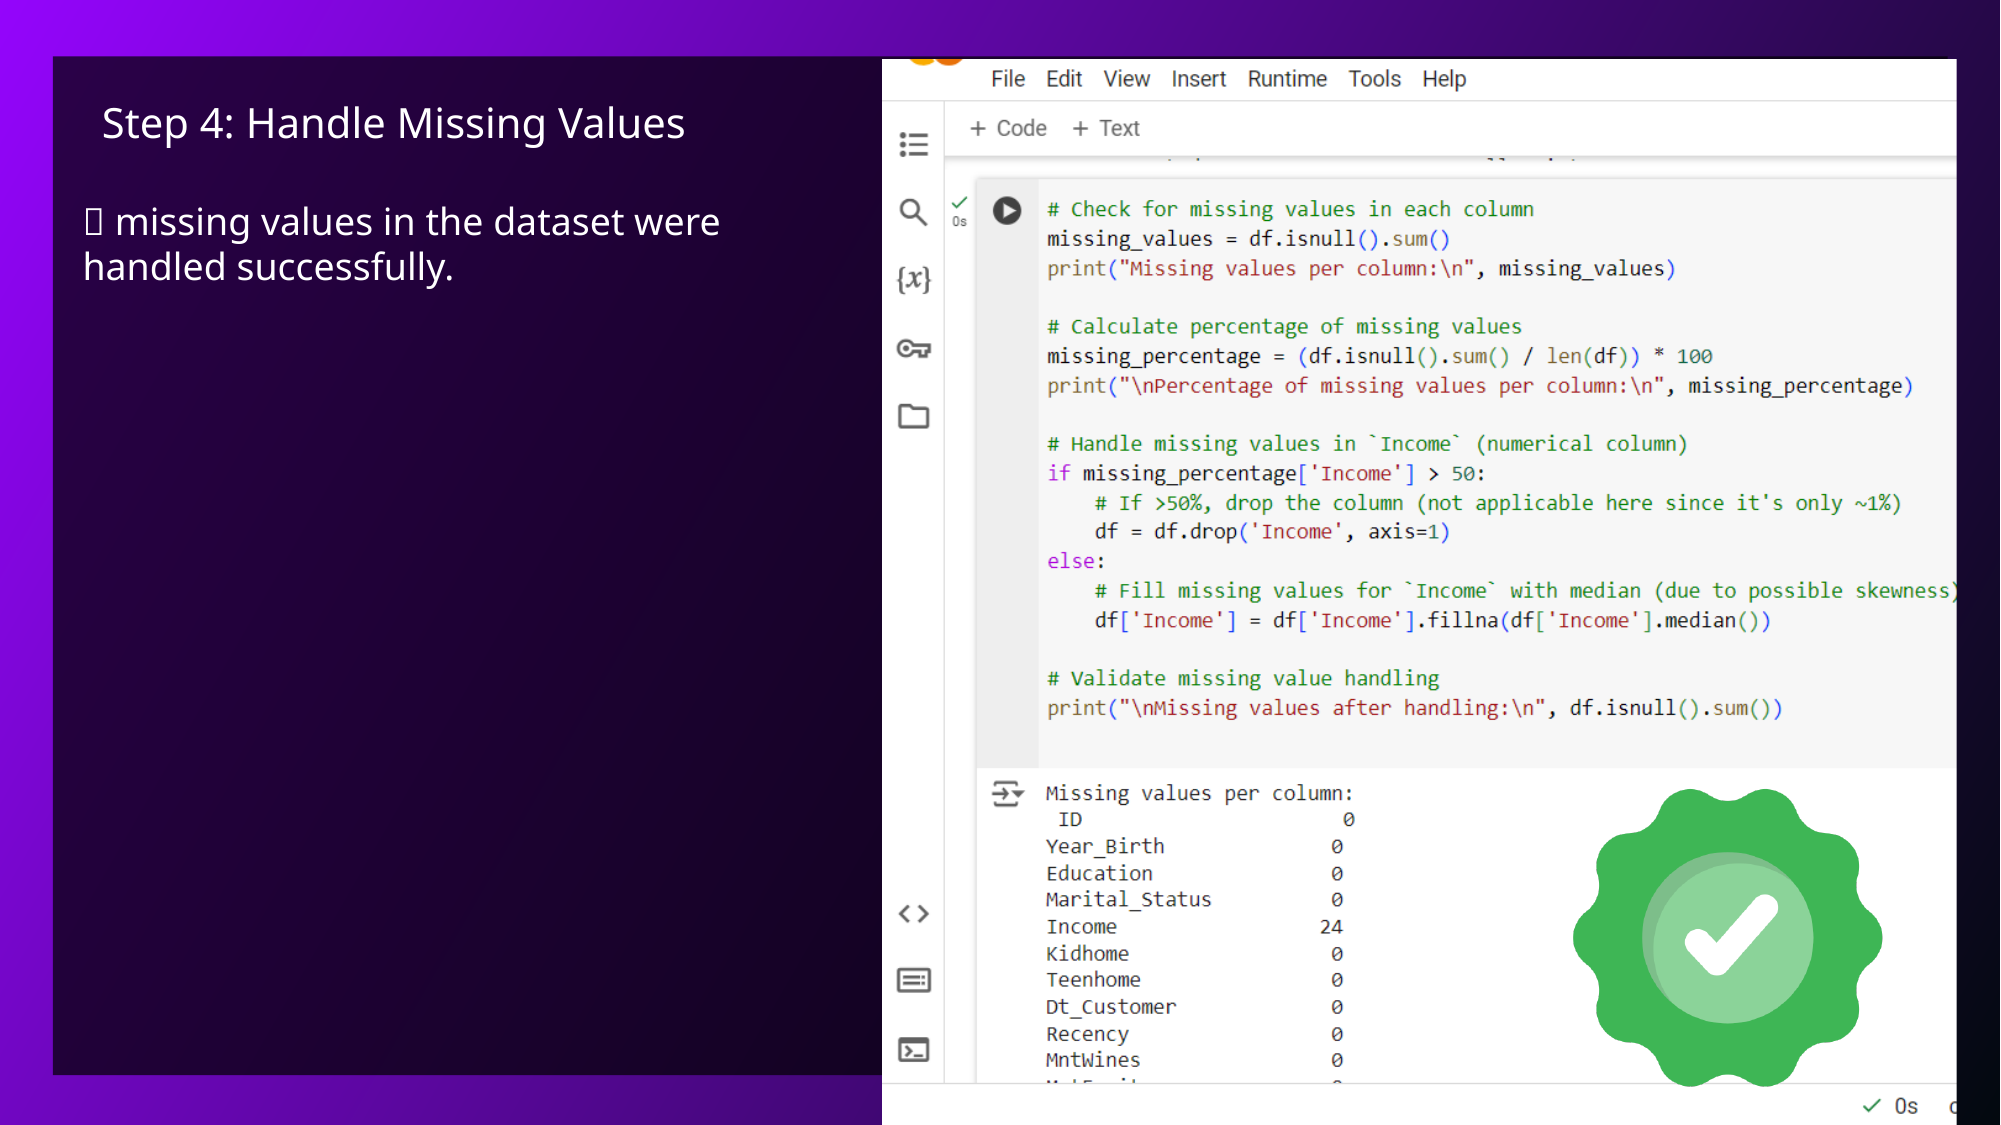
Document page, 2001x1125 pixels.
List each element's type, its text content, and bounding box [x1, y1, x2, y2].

text_box Step 4: Handle Missing Values [87, 89, 882, 154]
picture [882, 59, 1957, 1125]
text_box  missing values in the dataset were handled successfully. [67, 190, 863, 296]
